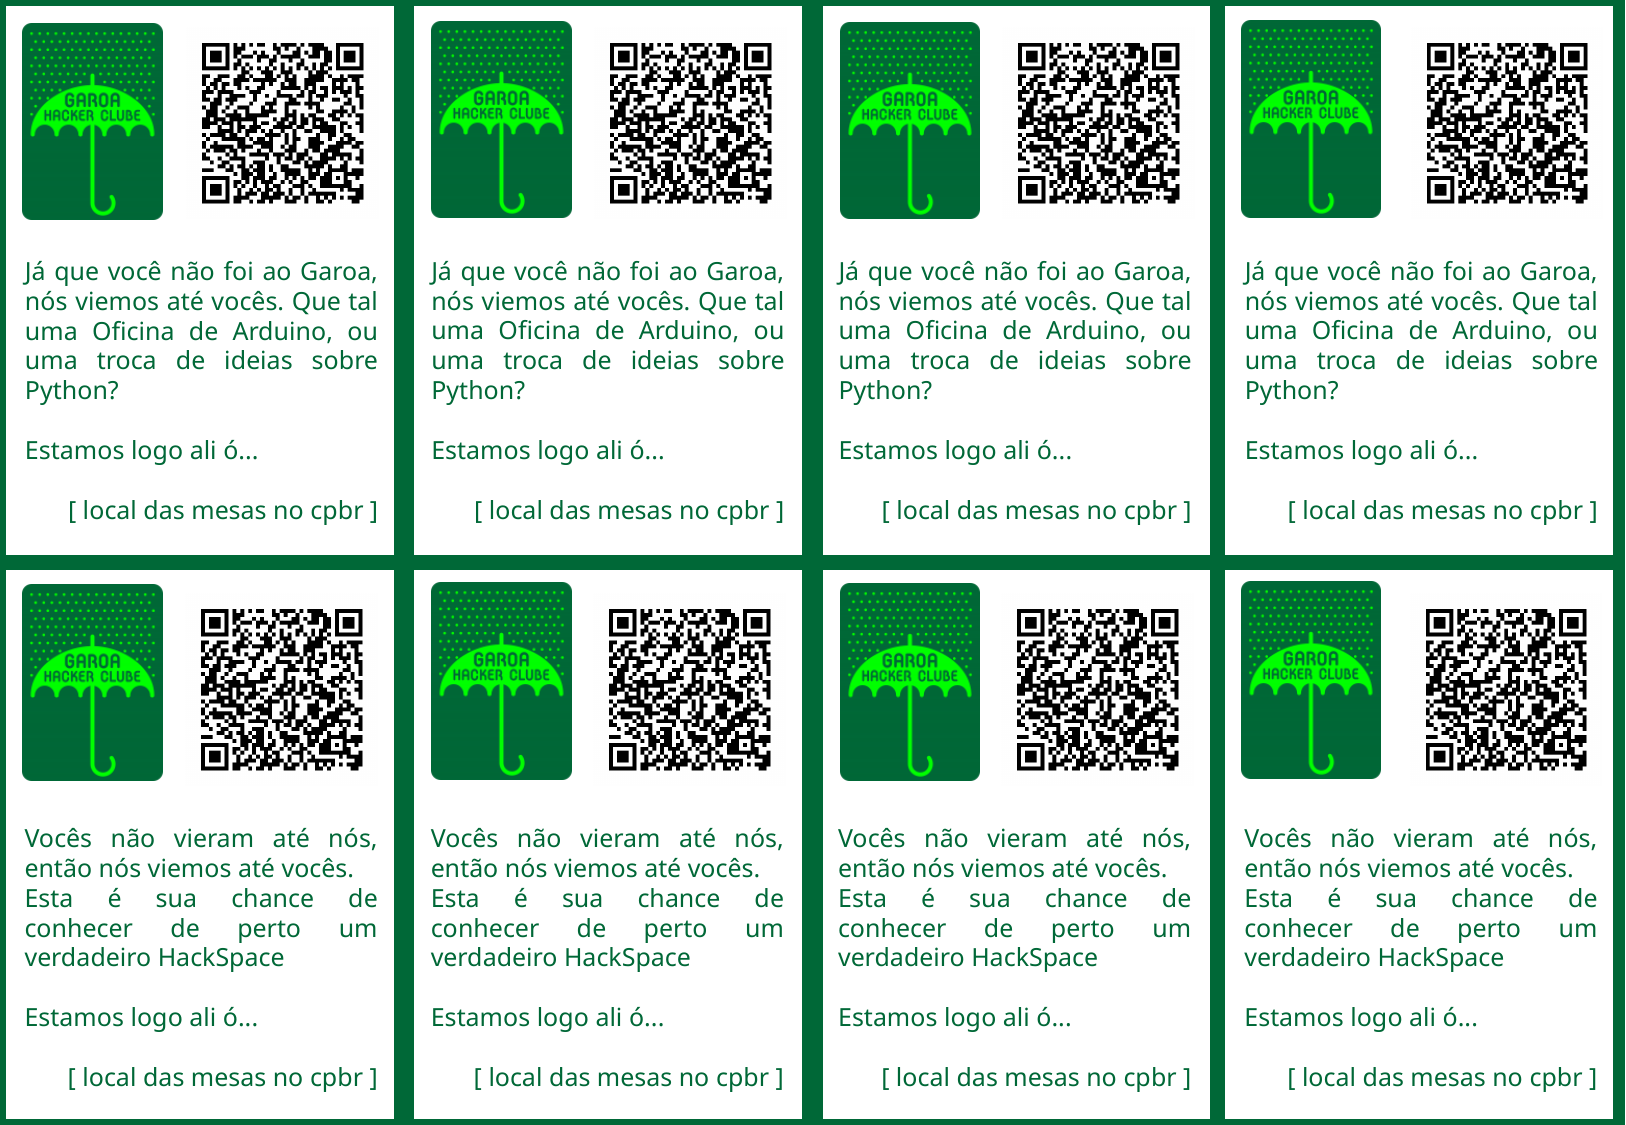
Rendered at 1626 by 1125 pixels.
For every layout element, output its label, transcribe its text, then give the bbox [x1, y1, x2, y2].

picture [1241, 581, 1381, 779]
text_box Já que você não foi ao Garoa, nós viemos até vocês. Que tal uma Oficina de Arduino, ou uma troca de ideias sobre Python? Estamos logo ali ó... [ local das mesas no cpbr ] [416, 247, 800, 562]
picture [186, 27, 379, 219]
text_box Vocês não vieram até nós, então nós viemos até vocês. Esta é sua chance de conhecer de perto um verdadeiro HackSpace Estamos logo ali ó... [ local das mesas no cpbr ] [823, 814, 1207, 1125]
text_box [816, 0, 1217, 565]
picture [22, 584, 163, 781]
picture [1410, 593, 1602, 786]
picture [431, 21, 572, 219]
picture [185, 593, 378, 786]
text_box Vocês não vieram até nós, então nós viemos até vocês. Esta é sua chance de conhecer de perto um verdadeiro HackSpace Estamos logo ali ó... [ local das mesas no cpbr ] [1229, 814, 1613, 1125]
picture [840, 22, 980, 219]
picture [1241, 20, 1381, 218]
text_box Já que você não foi ao Garoa, nós viemos até vocês. Que tal uma Oficina de Arduino, ou uma troca de ideias sobre Python? Estamos logo ali ó... [ local das mesas no cpbr ] [10, 247, 394, 533]
text_box [816, 565, 1217, 1125]
picture [840, 583, 980, 781]
picture [431, 582, 572, 780]
text_box [1218, 565, 1621, 1125]
text_box [406, 0, 809, 565]
text_box [0, 0, 402, 565]
text_box Já que você não foi ao Garoa, nós viemos até vocês. Que tal uma Oficina de Arduino, ou uma troca de ideias sobre Python? Estamos logo ali ó... [ local das mesas no cpbr ] [1229, 247, 1614, 562]
picture [1411, 27, 1603, 219]
picture [594, 27, 787, 219]
picture [1002, 27, 1195, 219]
text_box [406, 565, 809, 1125]
text_box [0, 565, 402, 1125]
text_box [1218, 0, 1621, 565]
picture [593, 593, 786, 786]
text_box Vocês não vieram até nós, então nós viemos até vocês. Esta é sua chance de conhecer de perto um verdadeiro HackSpace Estamos logo ali ó... [ local das mesas no cpbr ] [415, 814, 800, 1125]
text_box Já que você não foi ao Garoa, nós viemos até vocês. Que tal uma Oficina de Arduino, ou uma troca de ideias sobre Python? Estamos logo ali ó... [ local das mesas no cpbr ] [823, 247, 1208, 562]
picture [22, 22, 163, 220]
text_box Vocês não vieram até nós, então nós viemos até vocês. Esta é sua chance de conhecer de perto um verdadeiro HackSpace Estamos logo ali ó... [ local das mesas no cpbr ] [9, 814, 394, 1125]
picture [1001, 593, 1194, 786]
